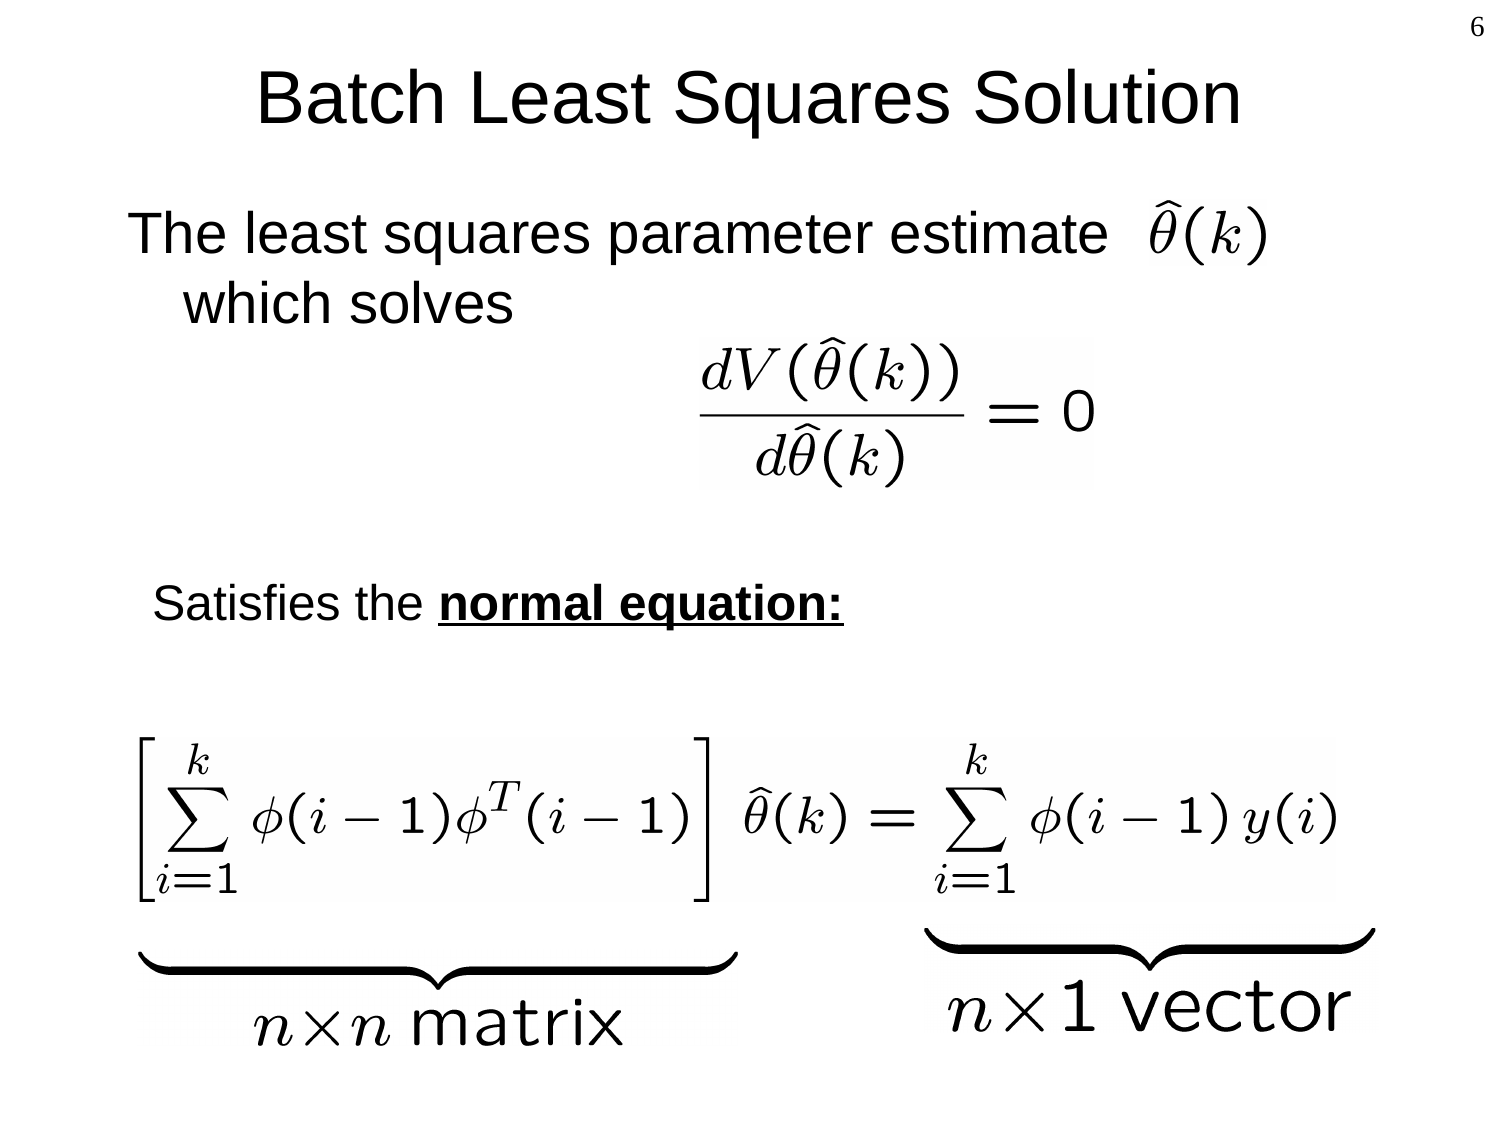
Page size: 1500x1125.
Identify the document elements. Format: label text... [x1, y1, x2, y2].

slide_number 6 [1388, 0, 1500, 76]
picture [1149, 199, 1267, 266]
title Batch Least Squares Solution [112, 0, 1388, 187]
picture [137, 949, 738, 1047]
list The least squares parameter estimate which solves [112, 187, 1426, 351]
picture [137, 737, 1336, 902]
picture [699, 337, 1094, 490]
picture [924, 924, 1380, 1034]
text_box Satisfies the normal equation: [137, 562, 1475, 740]
